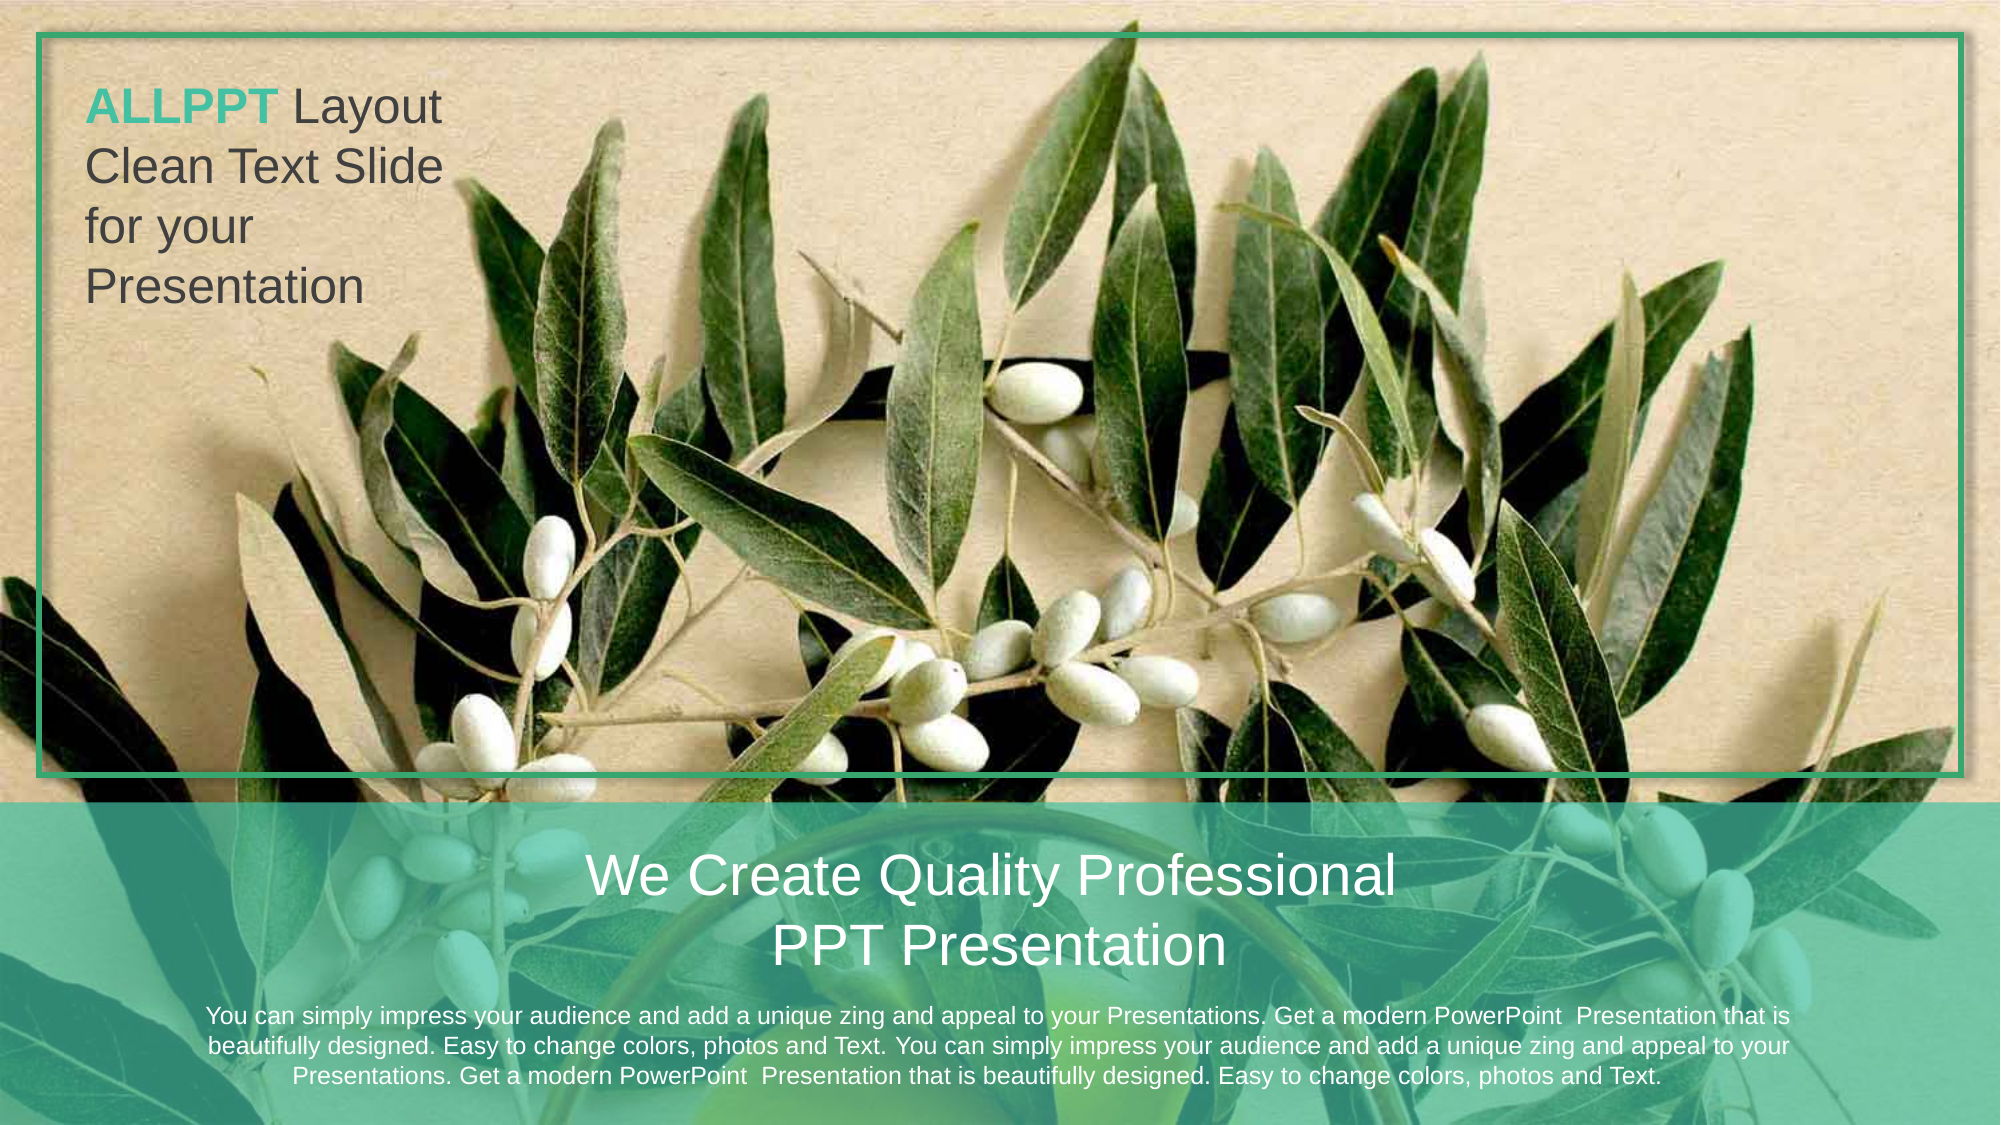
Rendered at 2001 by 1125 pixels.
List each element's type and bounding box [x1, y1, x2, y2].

text_box [38, 34, 1962, 776]
text_box [0, 801, 2000, 1125]
text_box [151, 829, 1849, 1098]
picture [0, 0, 2001, 1125]
